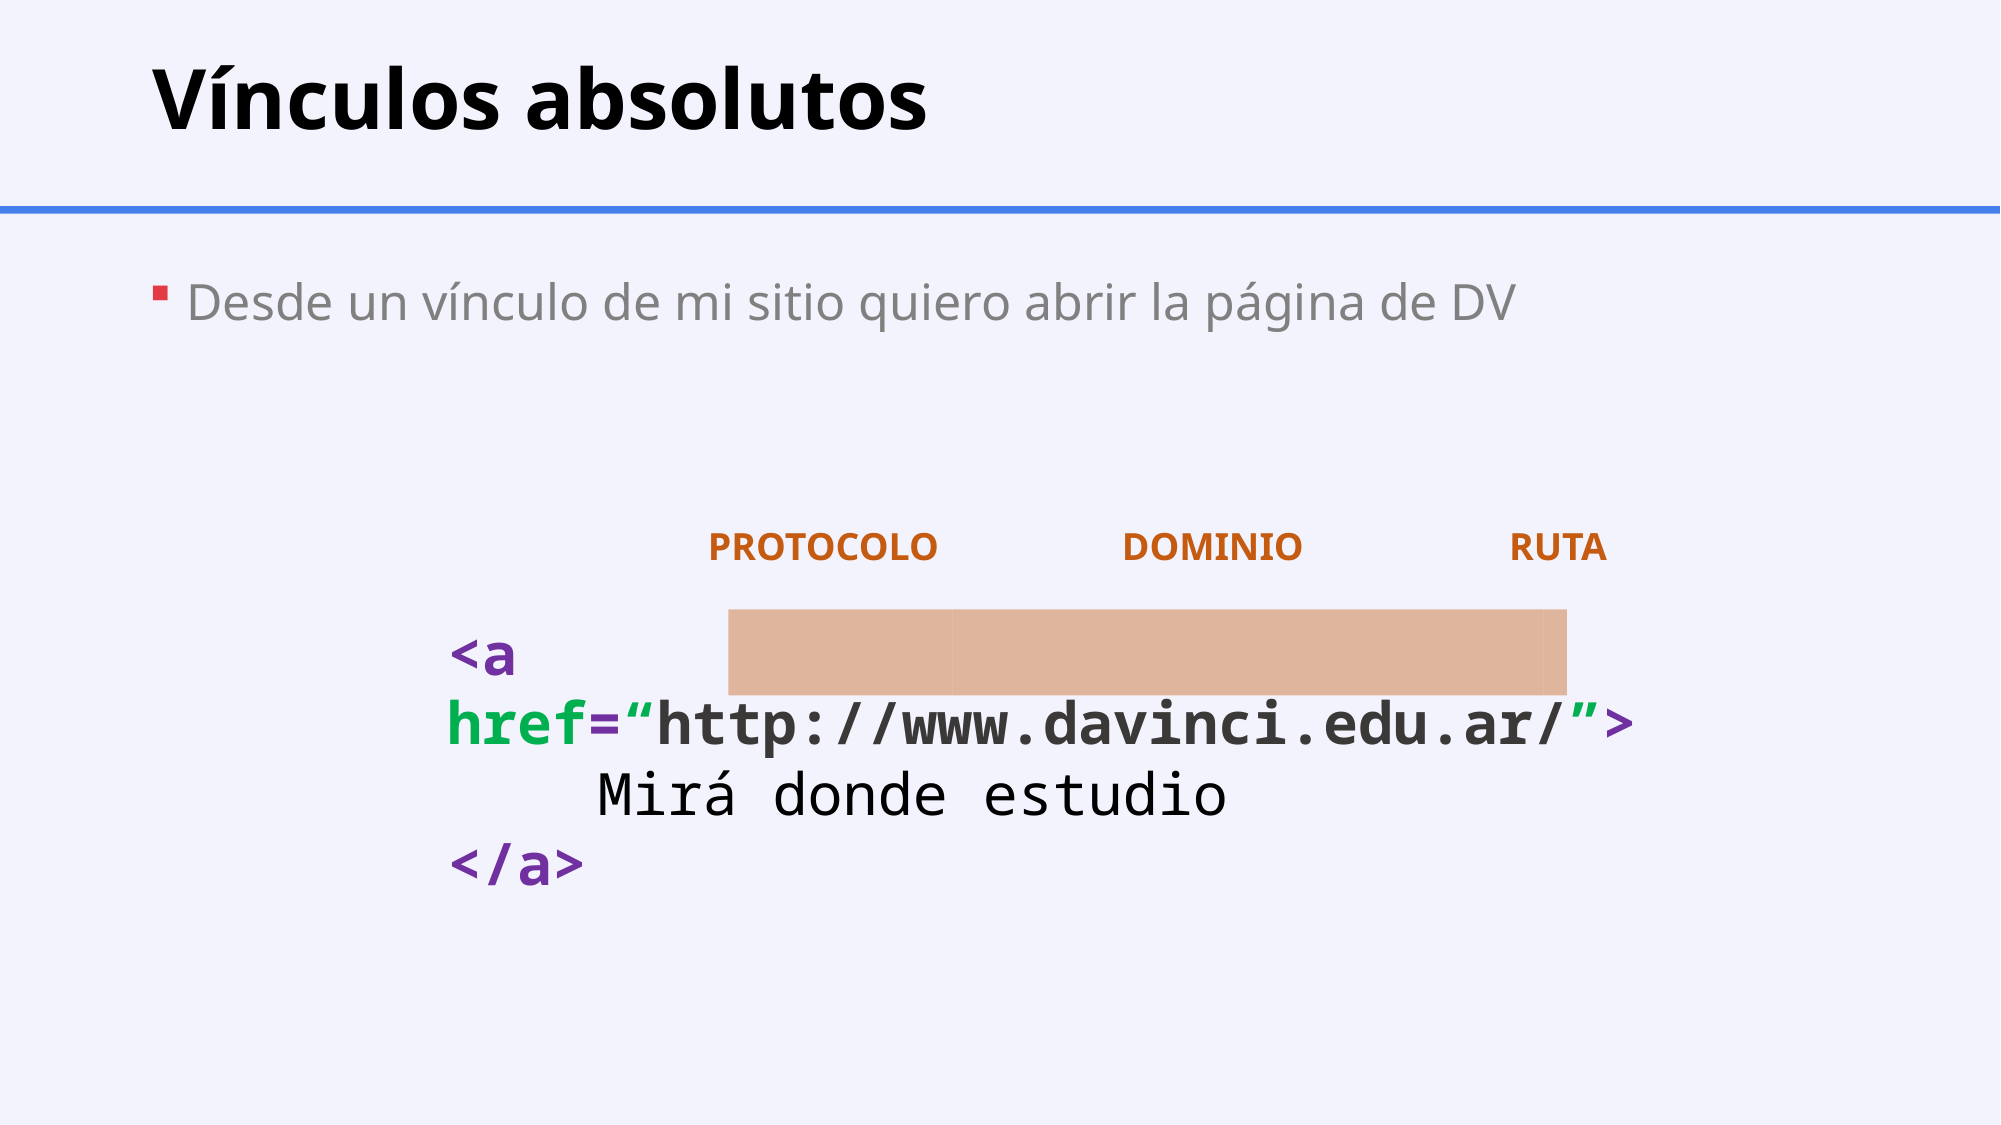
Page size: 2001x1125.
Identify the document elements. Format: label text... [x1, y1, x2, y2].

text_box [1542, 608, 1568, 697]
text_box <a href=“http://www.davinci.edu.ar/”> Mirá donde estudio </a> [432, 609, 1688, 904]
text_box RUTA [1454, 515, 1662, 576]
text_box [952, 608, 1542, 697]
text_box DOMINIO [1094, 515, 1332, 576]
text_box PROTOCOLO [670, 515, 977, 576]
title Vínculos absolutos [137, 0, 1863, 205]
list Desde un vínculo de mi sitio quiero abrir la página de DV [133, 262, 1957, 434]
text_box [727, 608, 952, 697]
